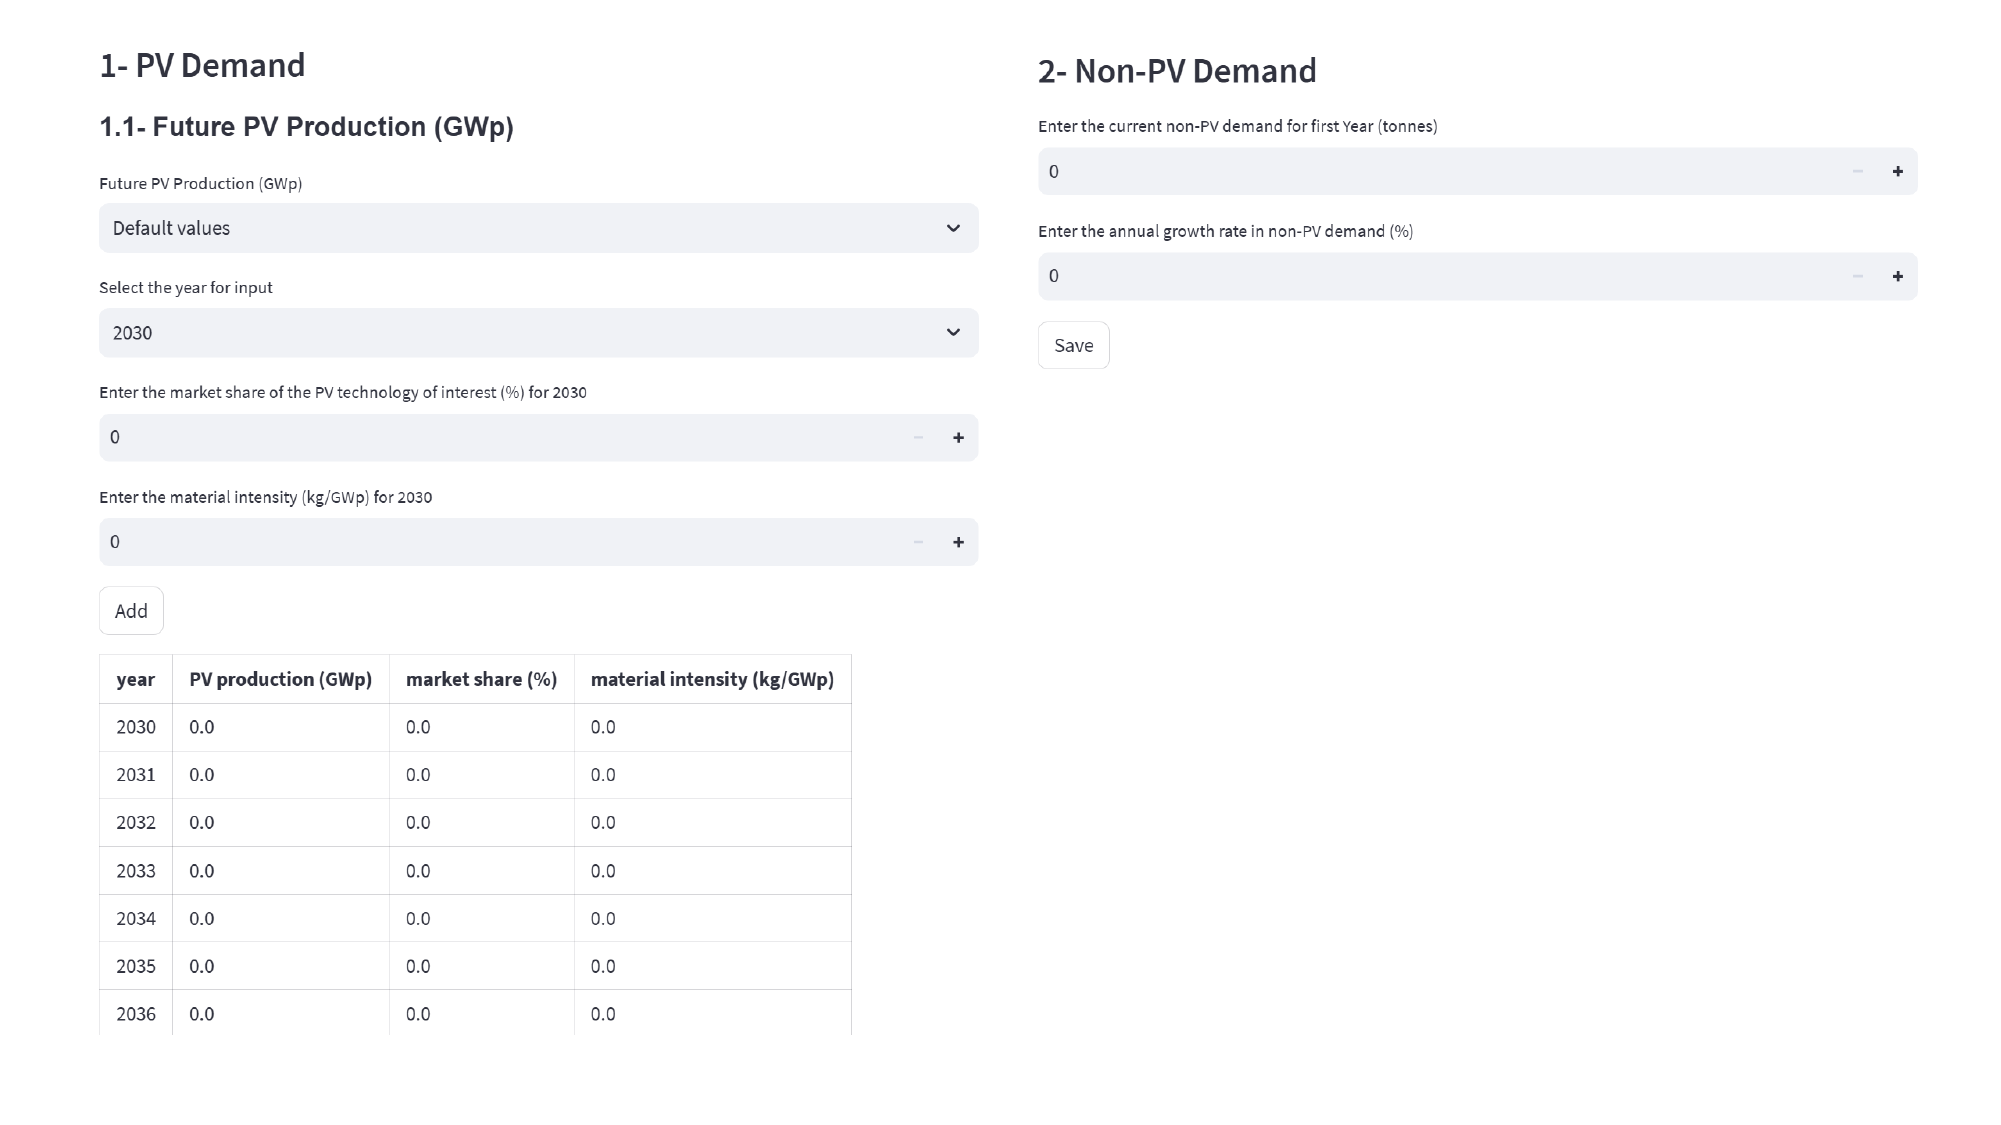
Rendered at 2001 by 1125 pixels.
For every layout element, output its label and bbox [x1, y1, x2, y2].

picture [1020, 45, 1936, 398]
picture [81, 37, 1001, 1035]
